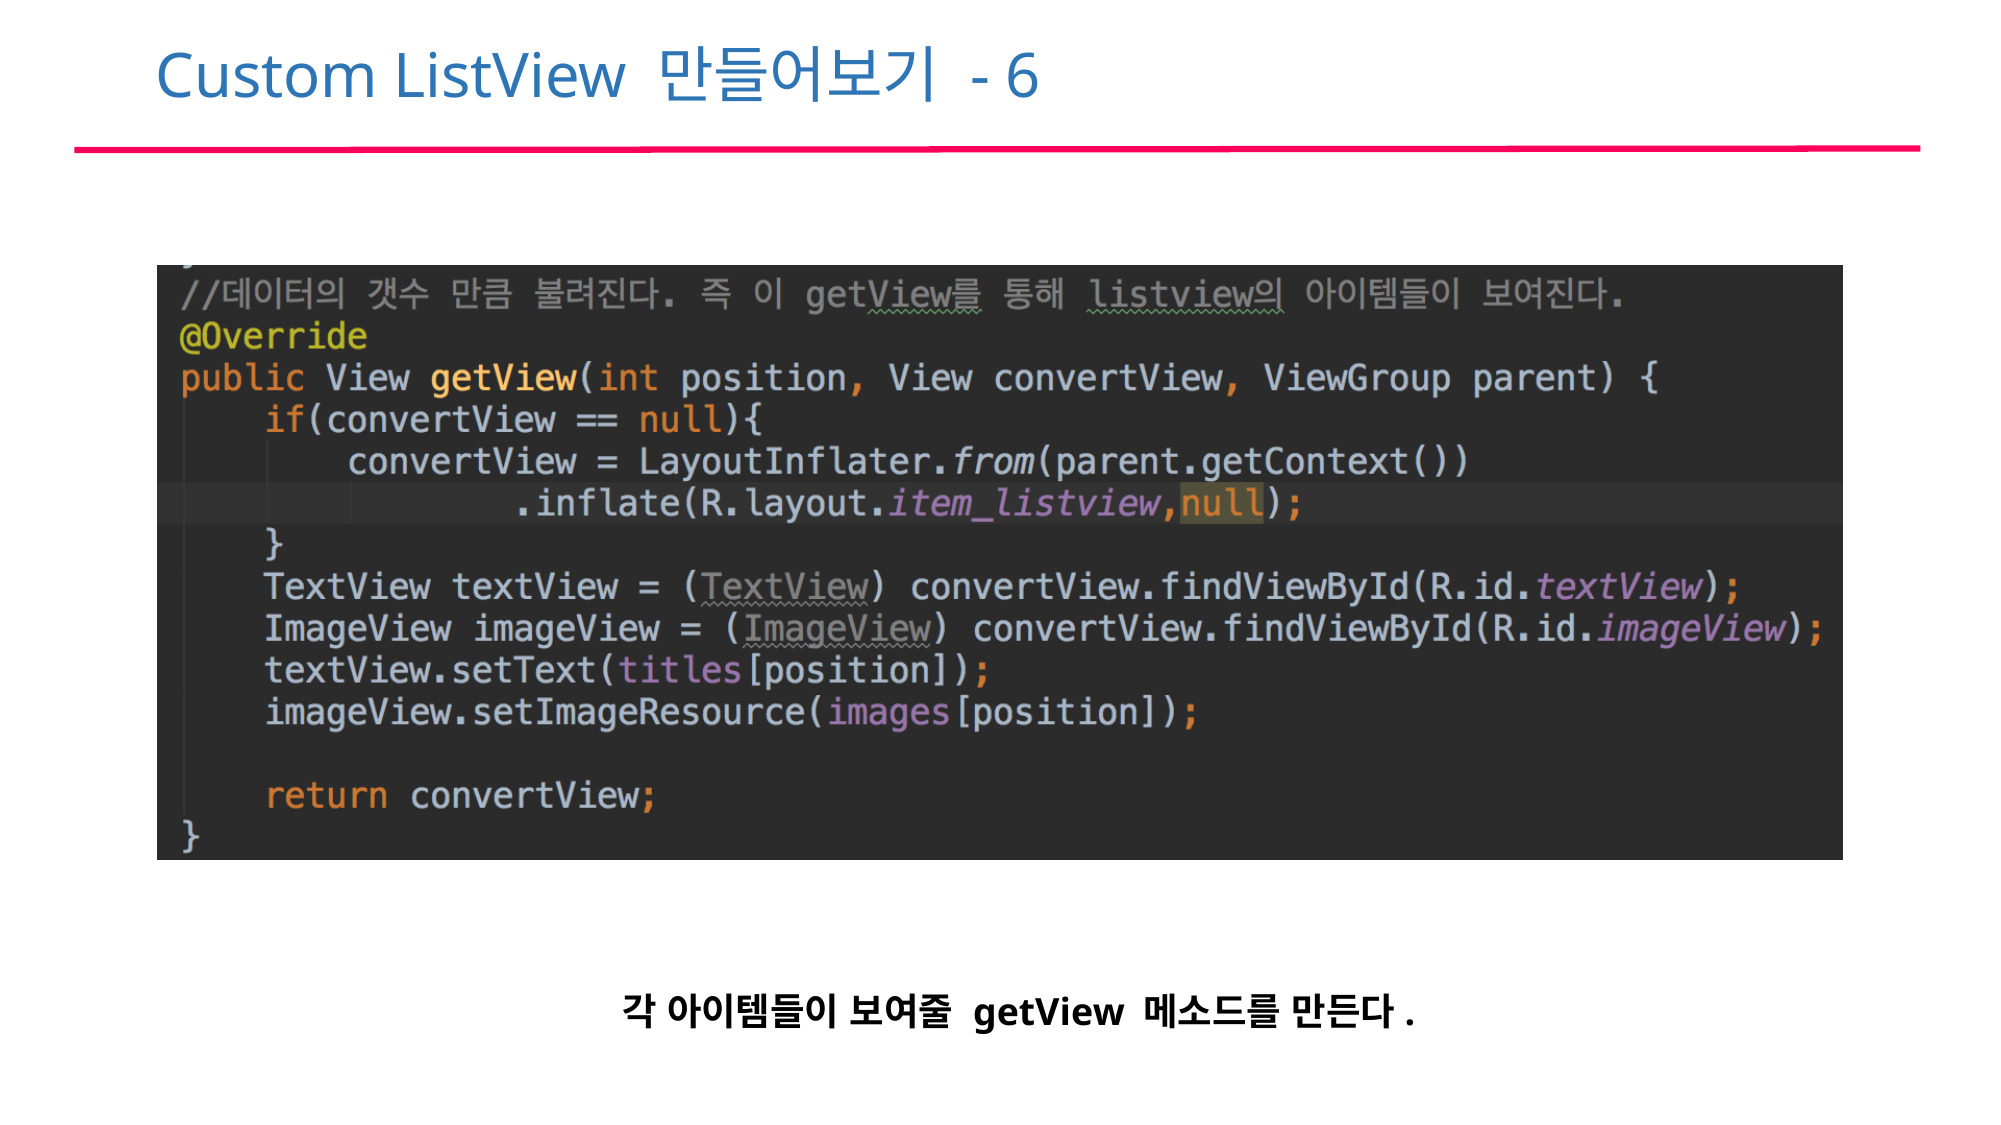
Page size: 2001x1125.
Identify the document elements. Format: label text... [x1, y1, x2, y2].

text_box Custom ListView 만들어보기 - 6 [140, 28, 1487, 118]
text_box [77, 0, 1923, 151]
picture [157, 265, 1843, 860]
text_box 각 아이템들이 보여줄 getView 메소드를 만든다. [453, 980, 1585, 1040]
